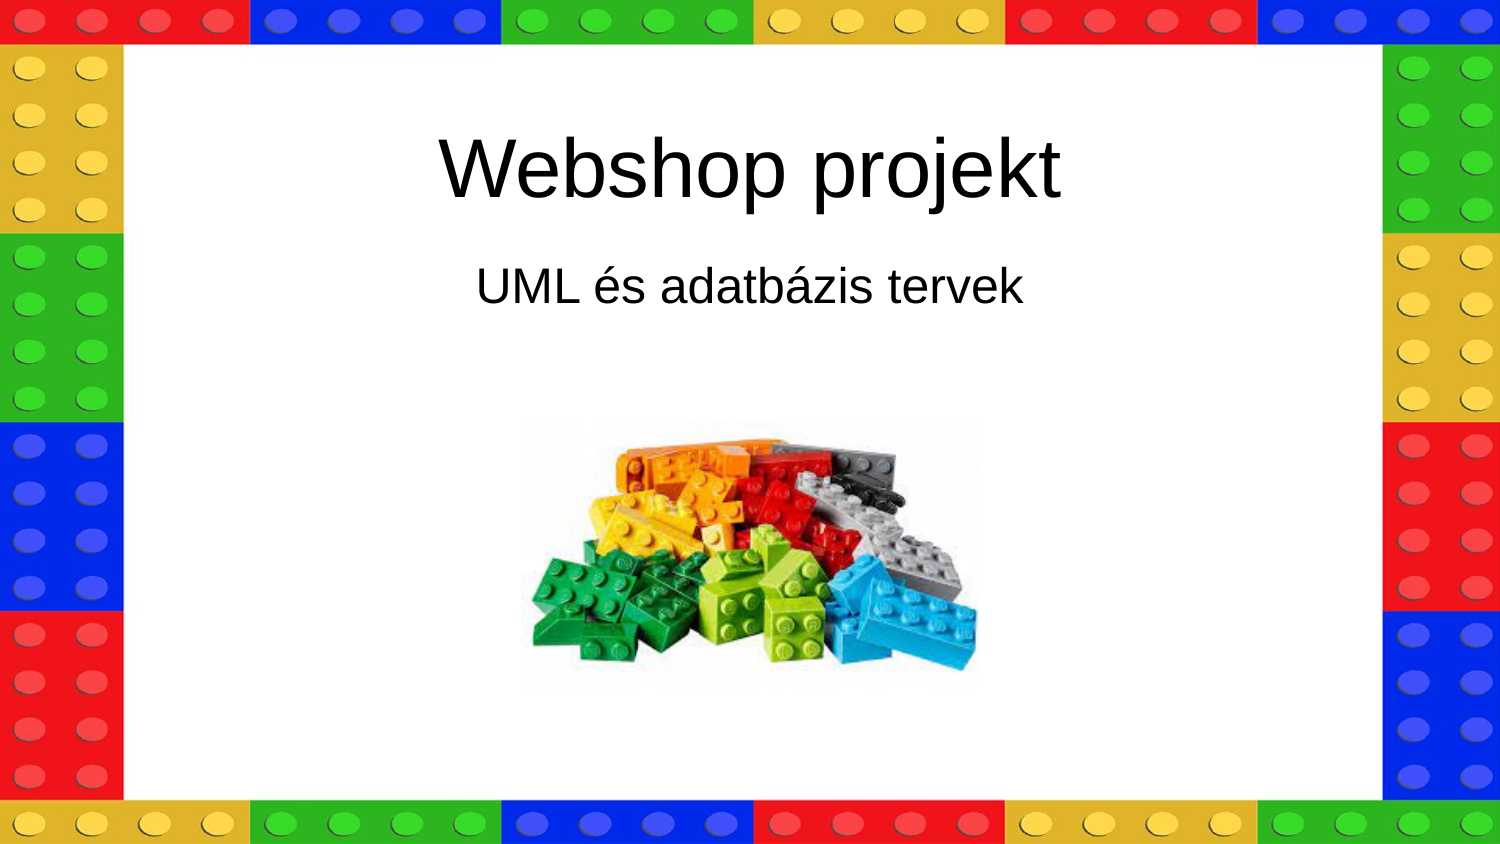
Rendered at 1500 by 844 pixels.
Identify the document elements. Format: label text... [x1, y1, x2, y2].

text_box UML és adatbázis tervek [371, 238, 1129, 329]
text_box Webshop projekt [371, 99, 1129, 230]
picture [0, 0, 1500, 844]
